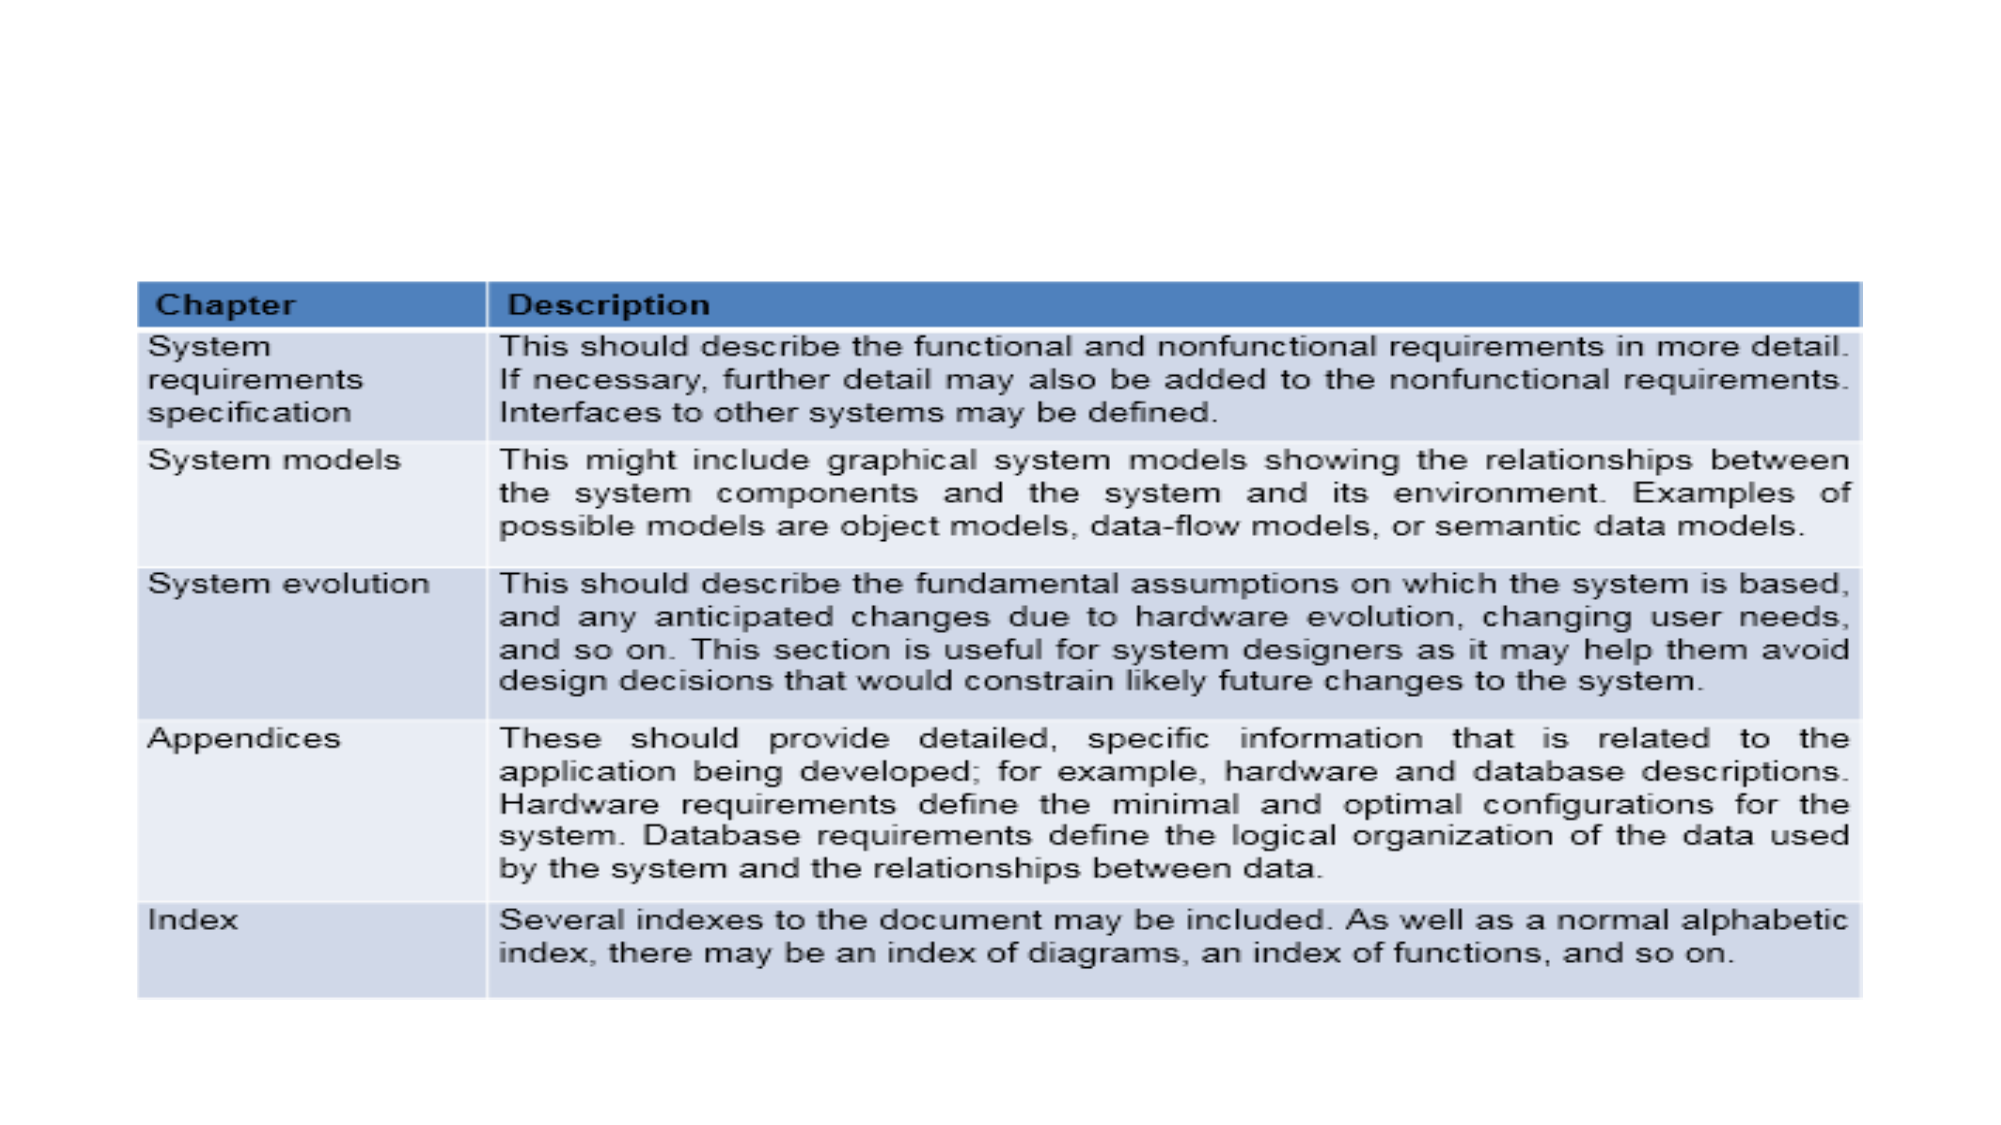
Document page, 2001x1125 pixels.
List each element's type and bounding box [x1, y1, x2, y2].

list [137, 278, 1863, 1000]
